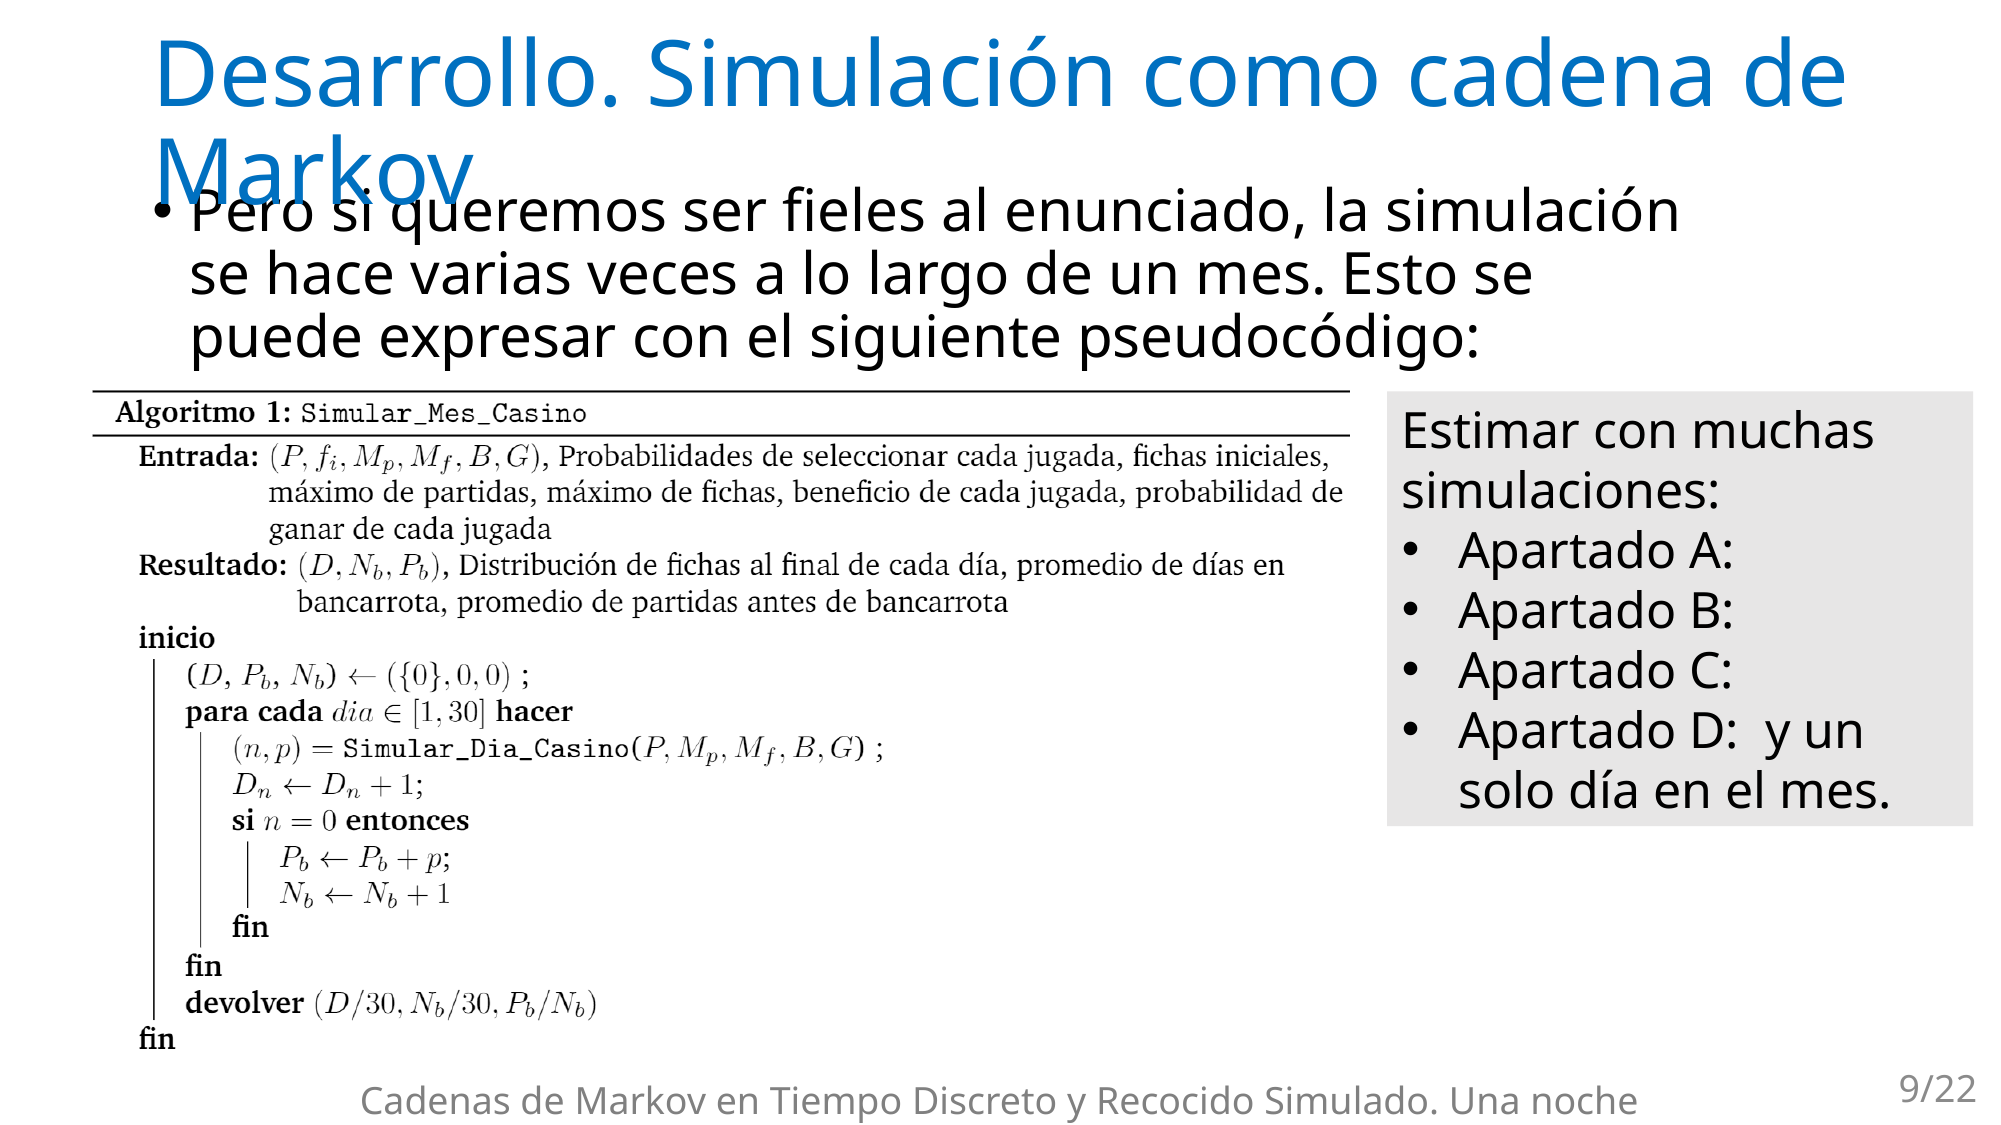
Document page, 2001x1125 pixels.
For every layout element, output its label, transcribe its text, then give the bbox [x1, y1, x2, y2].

title Desarrollo. Simulación como cadena de Markov [137, 17, 1973, 235]
list Pero si queremos ser fieles al enunciado, la simulación se hace varias veces a lo largo de un mes. Esto se puede expresar con el siguiente pseudocódigo: [137, 235, 1701, 407]
text_box 9/22 [1542, 1057, 1993, 1117]
text_box Cadenas de Markov en Tiempo Discreto y Recocido Simulado. Una noche en el casino [323, 1069, 1677, 1125]
picture [85, 387, 1350, 1058]
